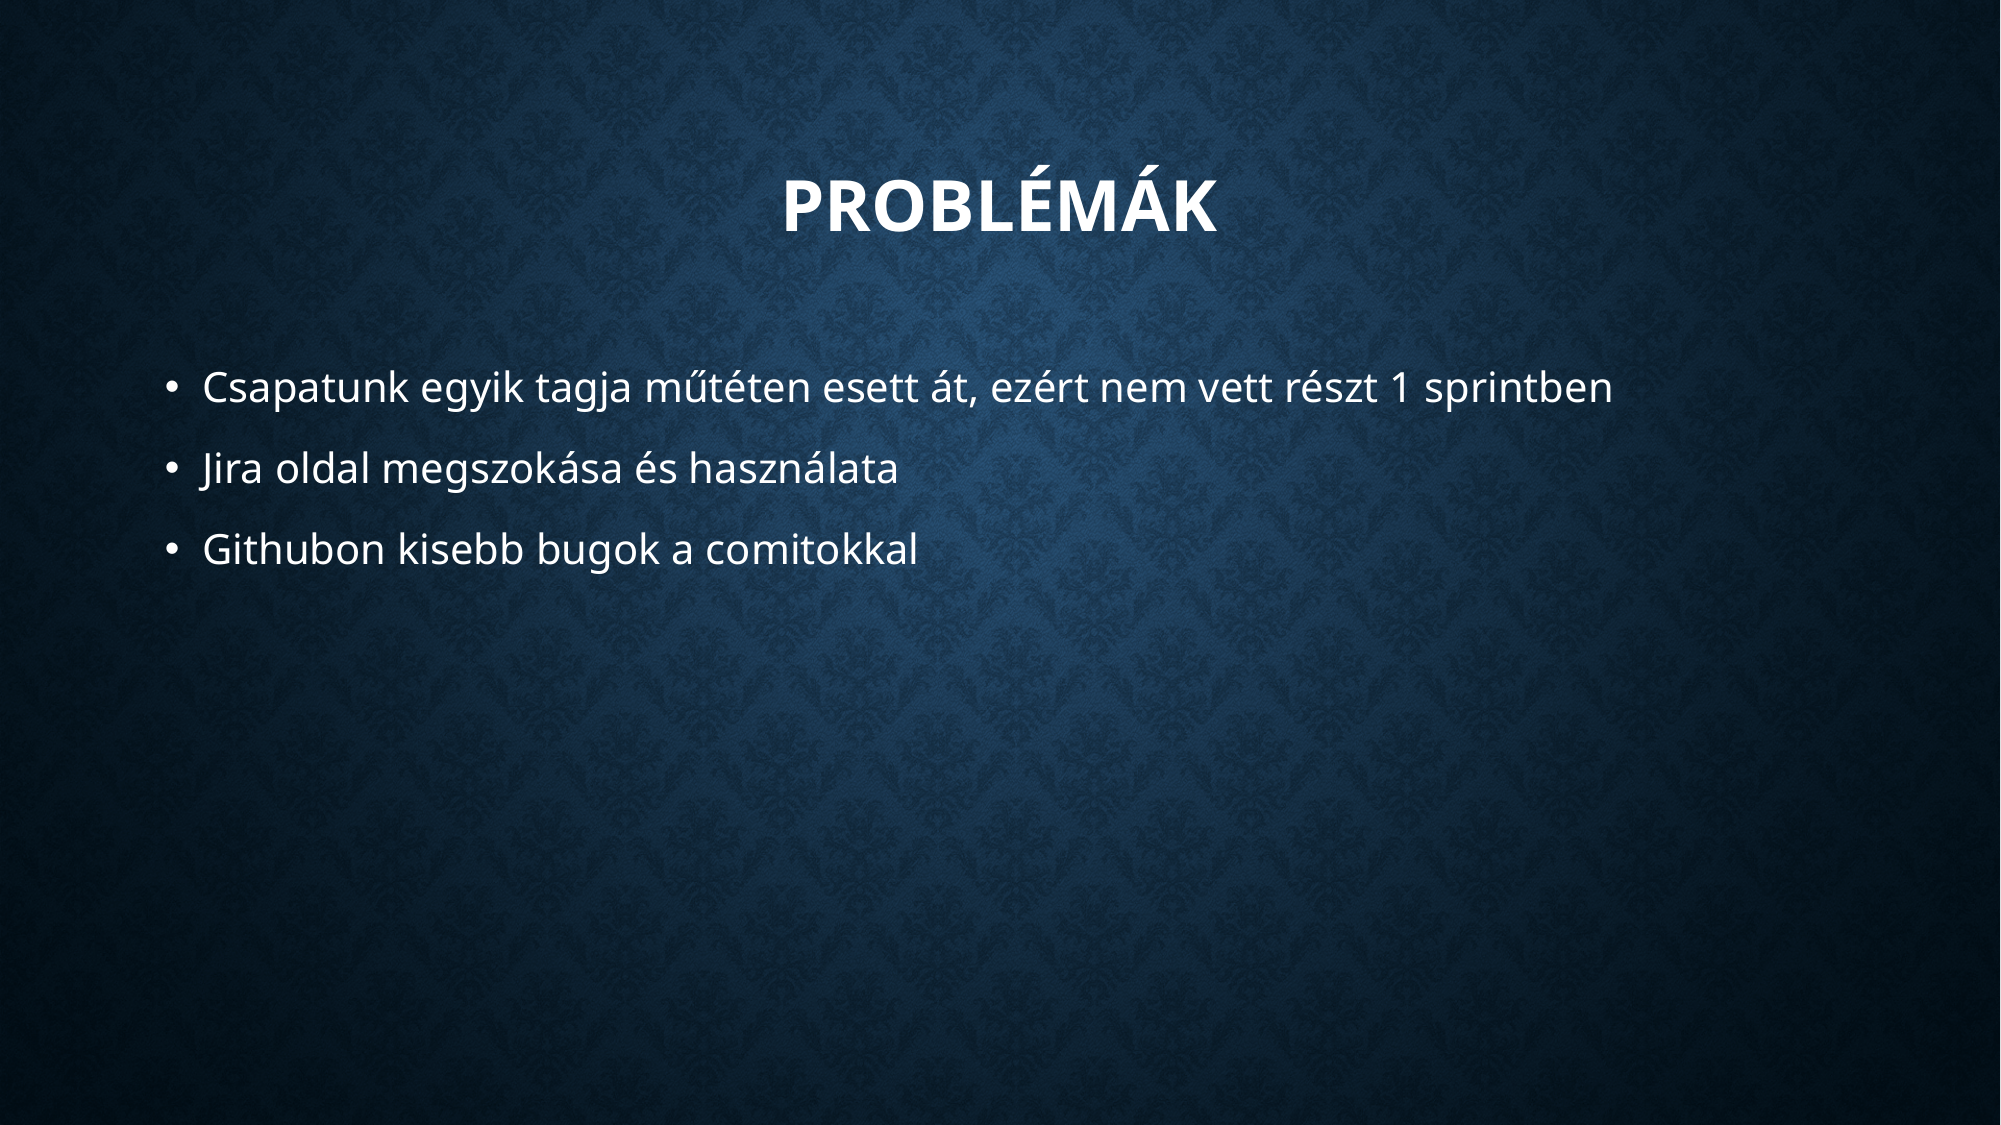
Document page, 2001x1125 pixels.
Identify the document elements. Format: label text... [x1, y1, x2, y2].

title Problémák [149, 99, 1849, 318]
list Csapatunk egyik tagja műtéten esett át, ezért nem vett részt 1 sprintben Jira oldal megszokása és használata Githubon kisebb bugok a comitokkal [149, 343, 1849, 950]
